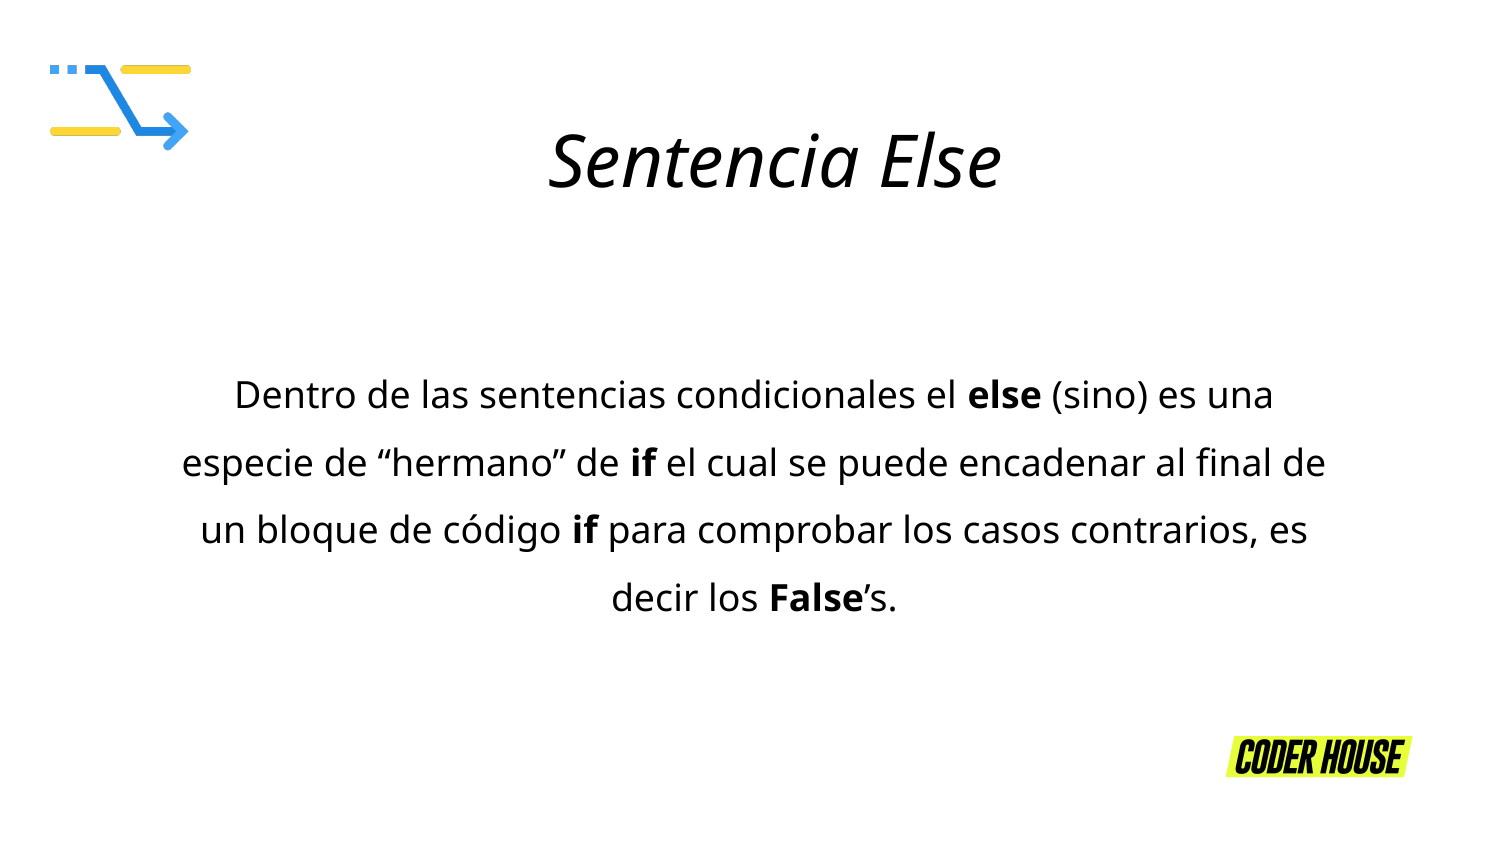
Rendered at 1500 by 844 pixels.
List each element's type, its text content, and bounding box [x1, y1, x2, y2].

text_box Sentencia Else [322, 76, 1230, 240]
text_box Dentro de las sentencias condicionales el else (sino) es una especie de “hermano” de if el cual se puede encadenar al final de un bloque de código if para comprobar los casos contrarios, es decir los False’s. [165, 333, 1344, 613]
picture [1221, 728, 1417, 784]
picture [49, 37, 191, 179]
